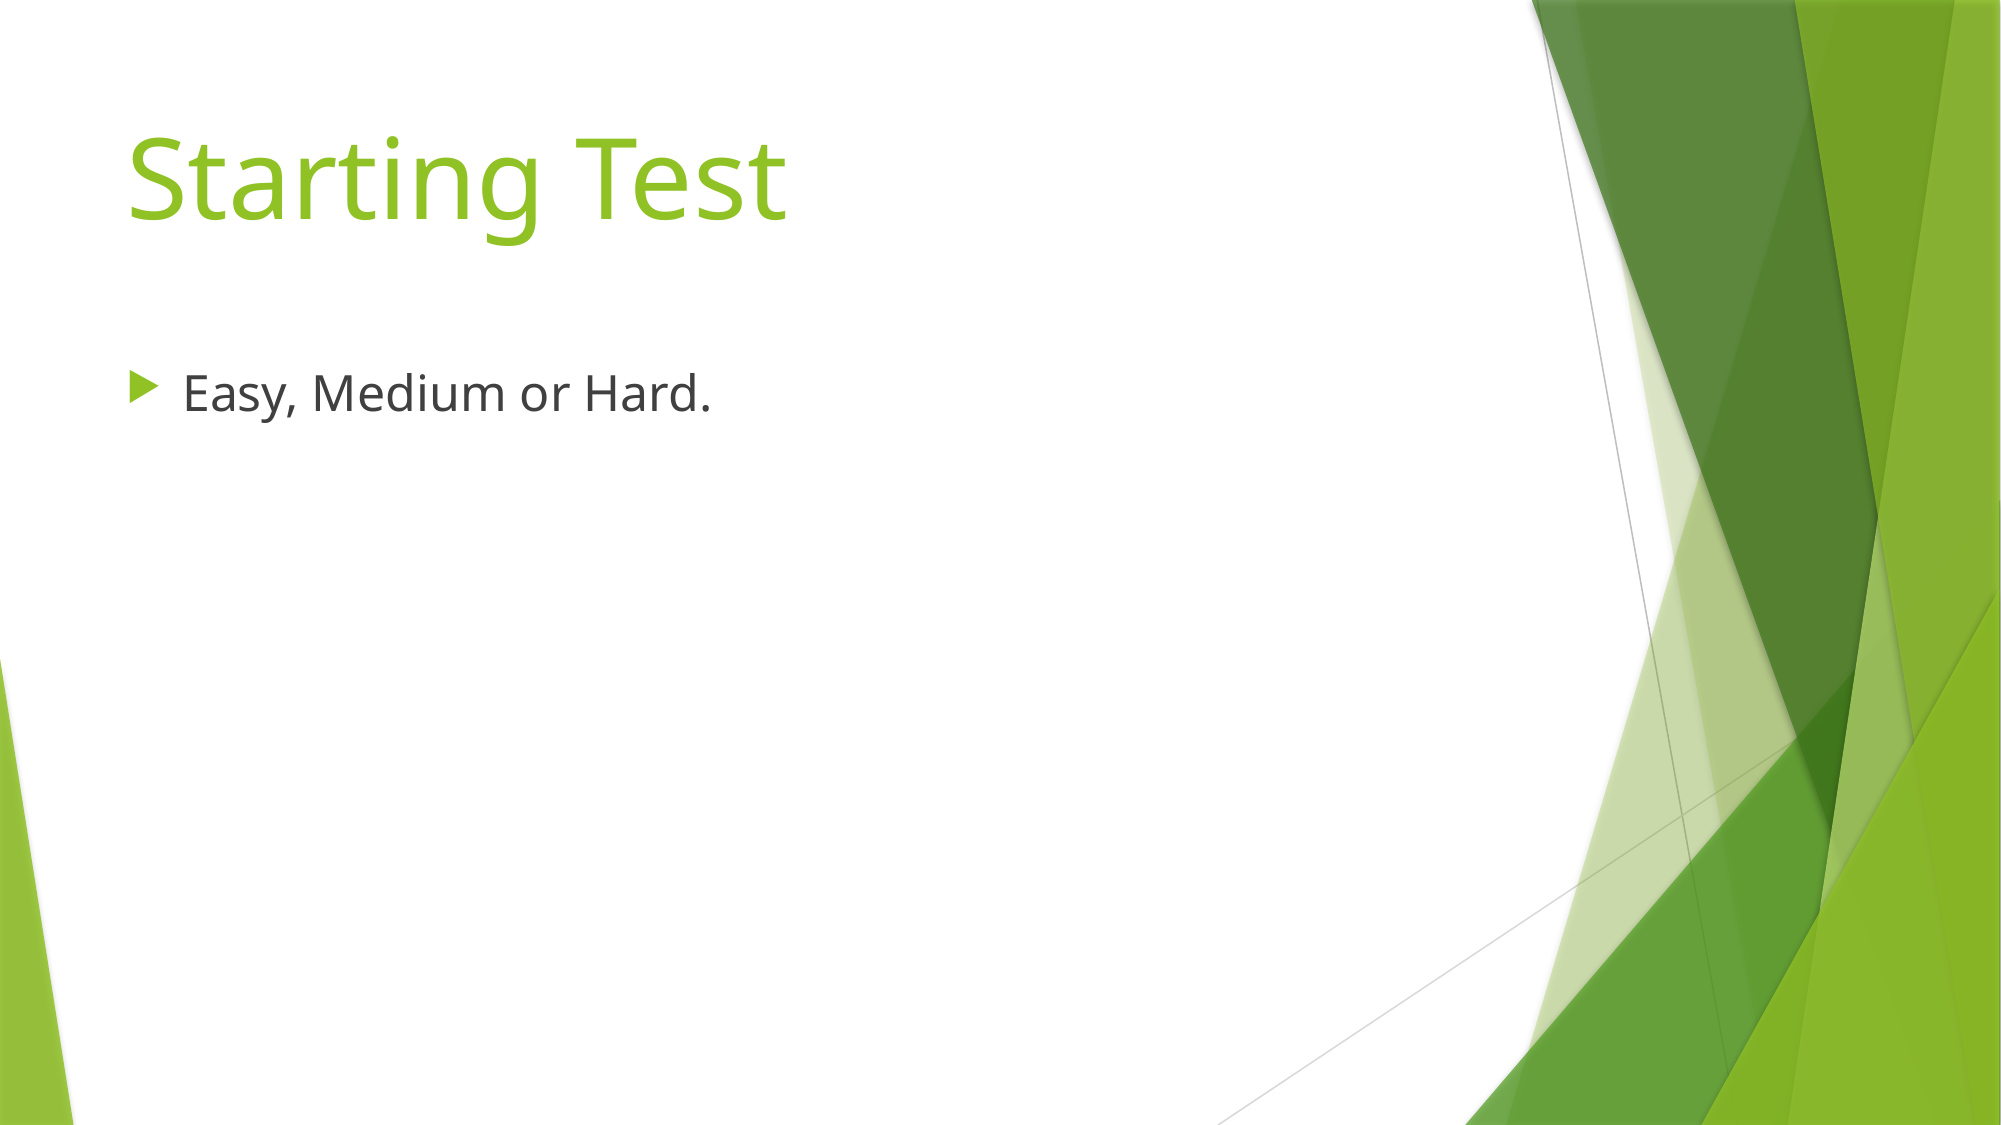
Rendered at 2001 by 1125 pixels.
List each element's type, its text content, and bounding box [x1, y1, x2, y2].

title Starting Test [111, 99, 1522, 317]
list Easy, Medium or Hard. [111, 354, 1522, 992]
